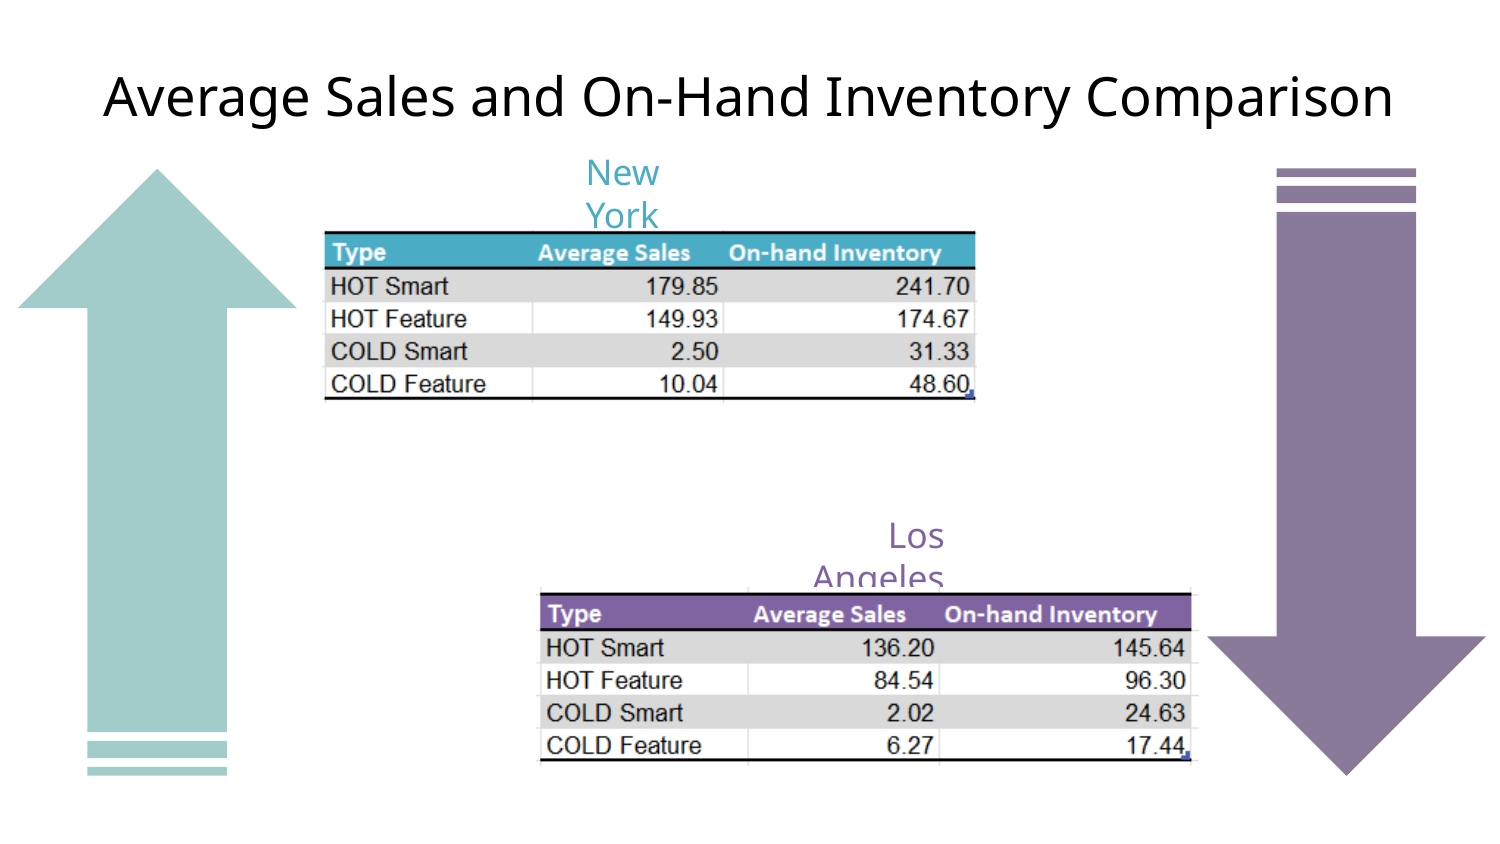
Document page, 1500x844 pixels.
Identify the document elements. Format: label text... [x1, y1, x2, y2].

text_box [1206, 211, 1486, 776]
text_box [1276, 168, 1417, 178]
text_box [87, 740, 227, 759]
title Average Sales and On-Hand Inventory Comparison [75, 67, 1425, 124]
text_box New York [570, 169, 732, 216]
text_box [17, 168, 297, 733]
text_box [1276, 185, 1417, 204]
text_box Los Angeles [750, 532, 960, 580]
picture [536, 587, 1199, 766]
text_box [87, 766, 227, 776]
picture [322, 230, 978, 403]
